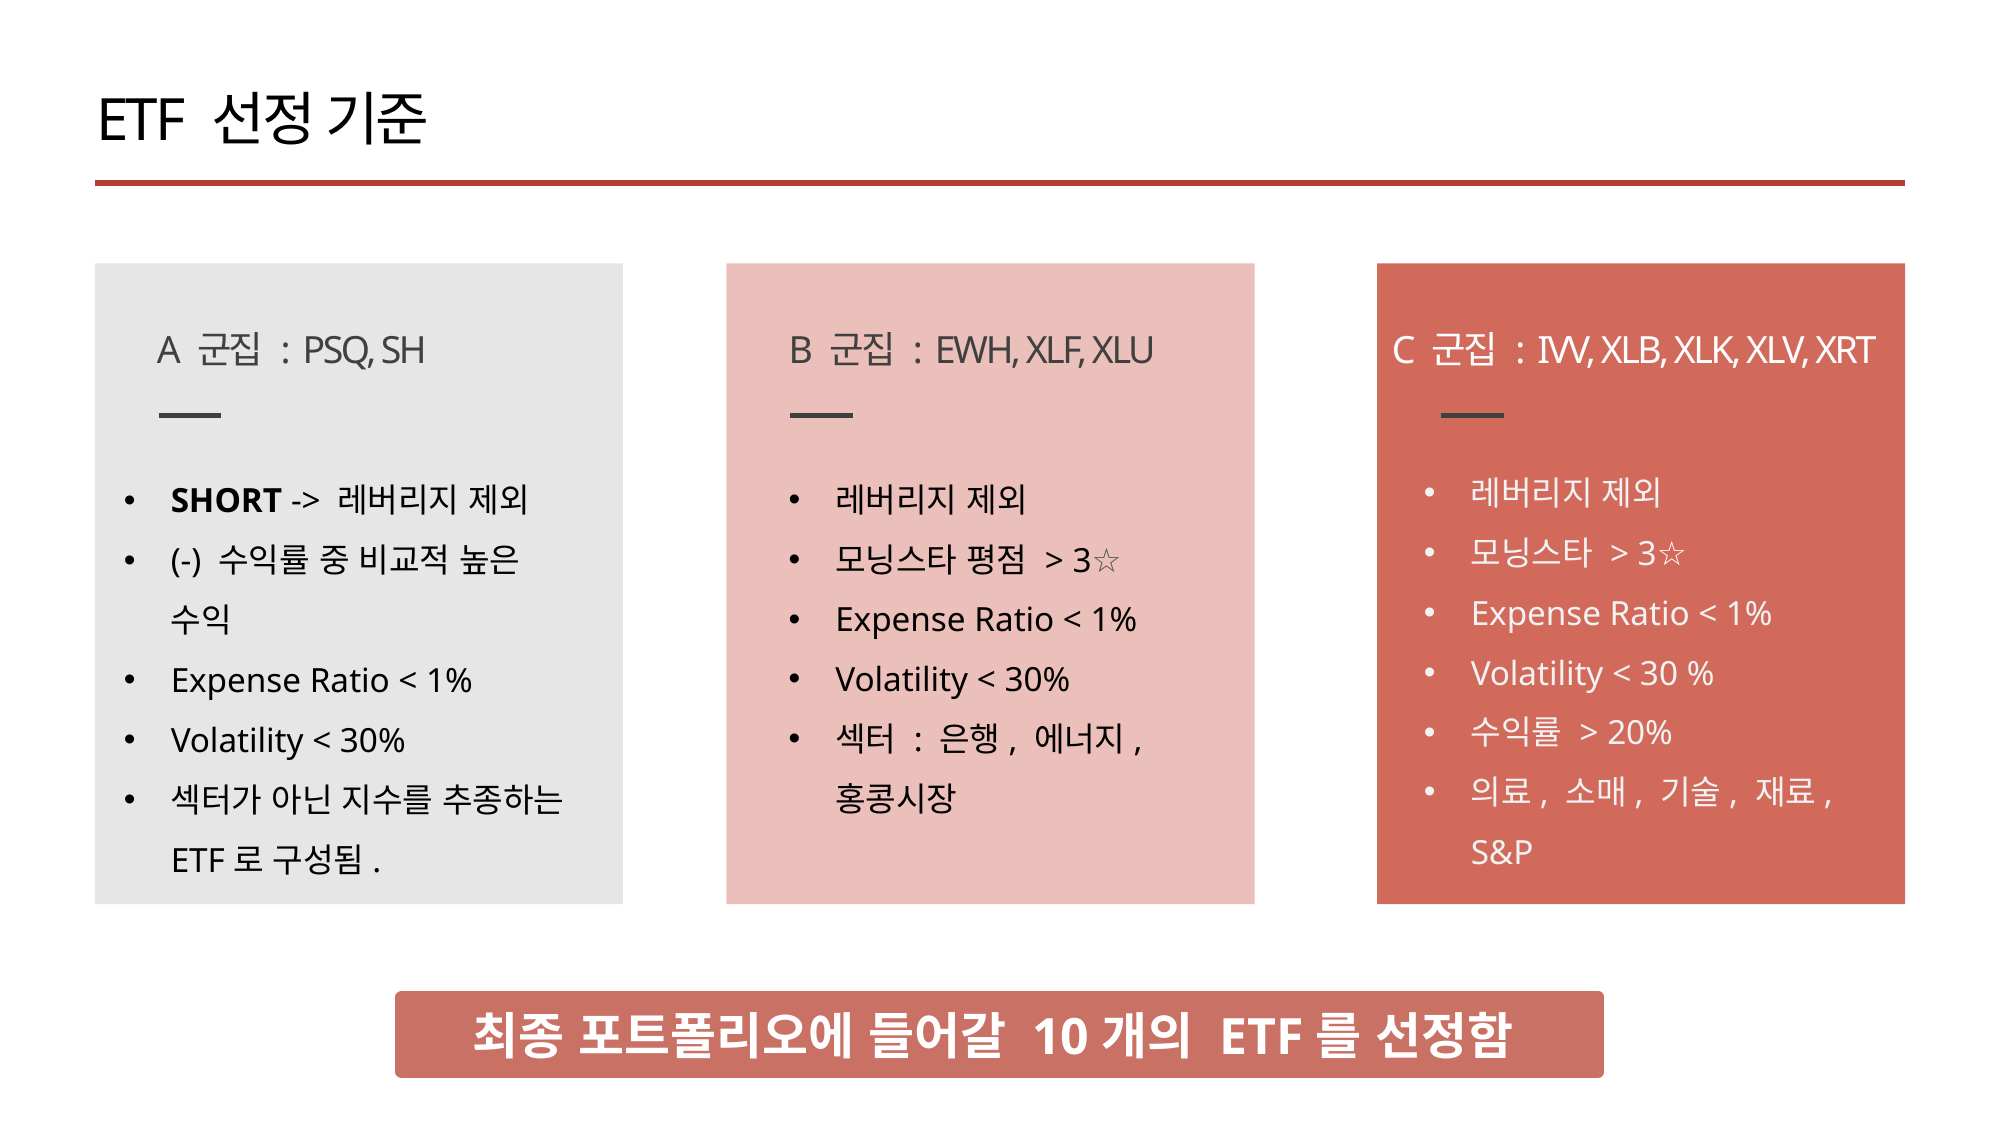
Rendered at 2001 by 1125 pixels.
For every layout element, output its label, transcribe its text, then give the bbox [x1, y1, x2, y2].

text_box [94, 262, 624, 905]
text_box [1376, 262, 1906, 905]
text_box SHORT -> 레버리지 제외 (-) 수익률 중 비교적 높은 수익 Expense Ratio < 1% Volatility < 30% 섹터가 아닌 지수를 추종하는 ETF로 구성됨. [109, 452, 604, 947]
text_box B 군집 : EWH, XLF, XLU [773, 318, 1210, 379]
text_box C 군집 : IVV, XLB, XLK, XLV, XRT [1377, 318, 2000, 379]
text_box 레버리지 제외 모닝스타 > 3☆ Expense Ratio < 1% Volatility < 30 % 수익률 > 20% 의료, 소매, 기술, 재료, S&P [1409, 444, 1874, 879]
text_box 최종 포트폴리오에 들어갈 10개의 ETF를 선정함 [401, 997, 1599, 1072]
text_box A 군집 : PSQ, SH [142, 318, 518, 379]
text_box [725, 262, 1256, 905]
text_box 레버리지 제외 모닝스타 평점 > 3☆ Expense Ratio < 1% Volatility < 30% 섹터 : 은행, 에너지, 홍콩시장 [773, 451, 1255, 946]
text_box ETF 선정 기준 [81, 75, 1550, 160]
